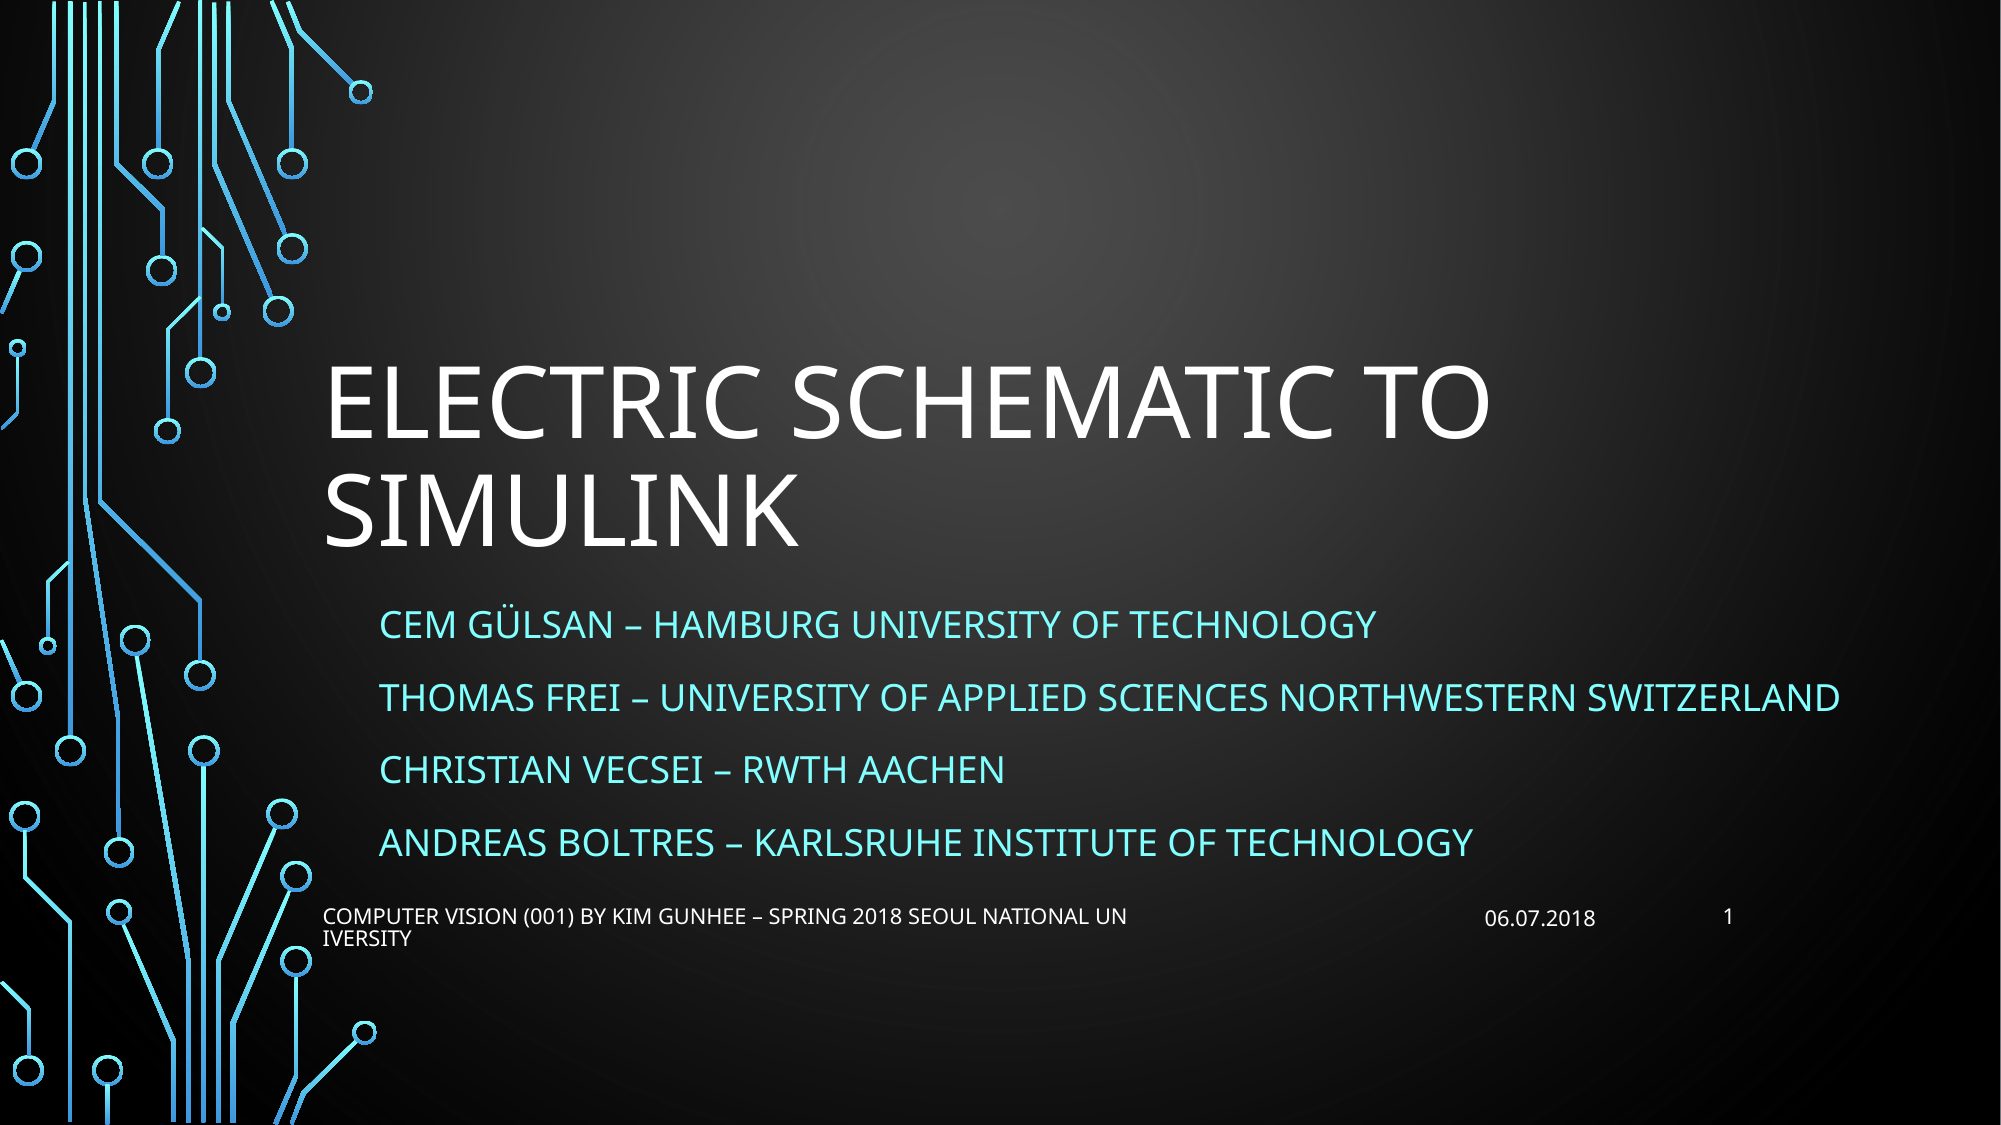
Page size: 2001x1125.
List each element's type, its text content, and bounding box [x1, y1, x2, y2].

slide_number 1 [1623, 887, 1750, 948]
picture [96, 1059, 120, 1082]
picture [15, 684, 38, 708]
picture [280, 152, 304, 176]
footer Computer Vision (001) by Kim Gunhee – Spring 2018 Seoul National university [307, 887, 1149, 948]
picture [0, 0, 2000, 1125]
picture [15, 245, 38, 268]
picture [16, 1059, 40, 1082]
title Electric Schematic to simulinK [307, 184, 1750, 576]
picture [356, 1024, 373, 1041]
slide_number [1161, 887, 1611, 948]
subtitle Cem Gülsan – Hamburg University of Technology Thomas Frei – University of Applied Sciences Northwestern Switzerland Christian Vecsei – RWTH Aachen Andreas Boltres – Karlsruhe Institute of technology [363, 584, 1887, 899]
picture [284, 949, 308, 973]
